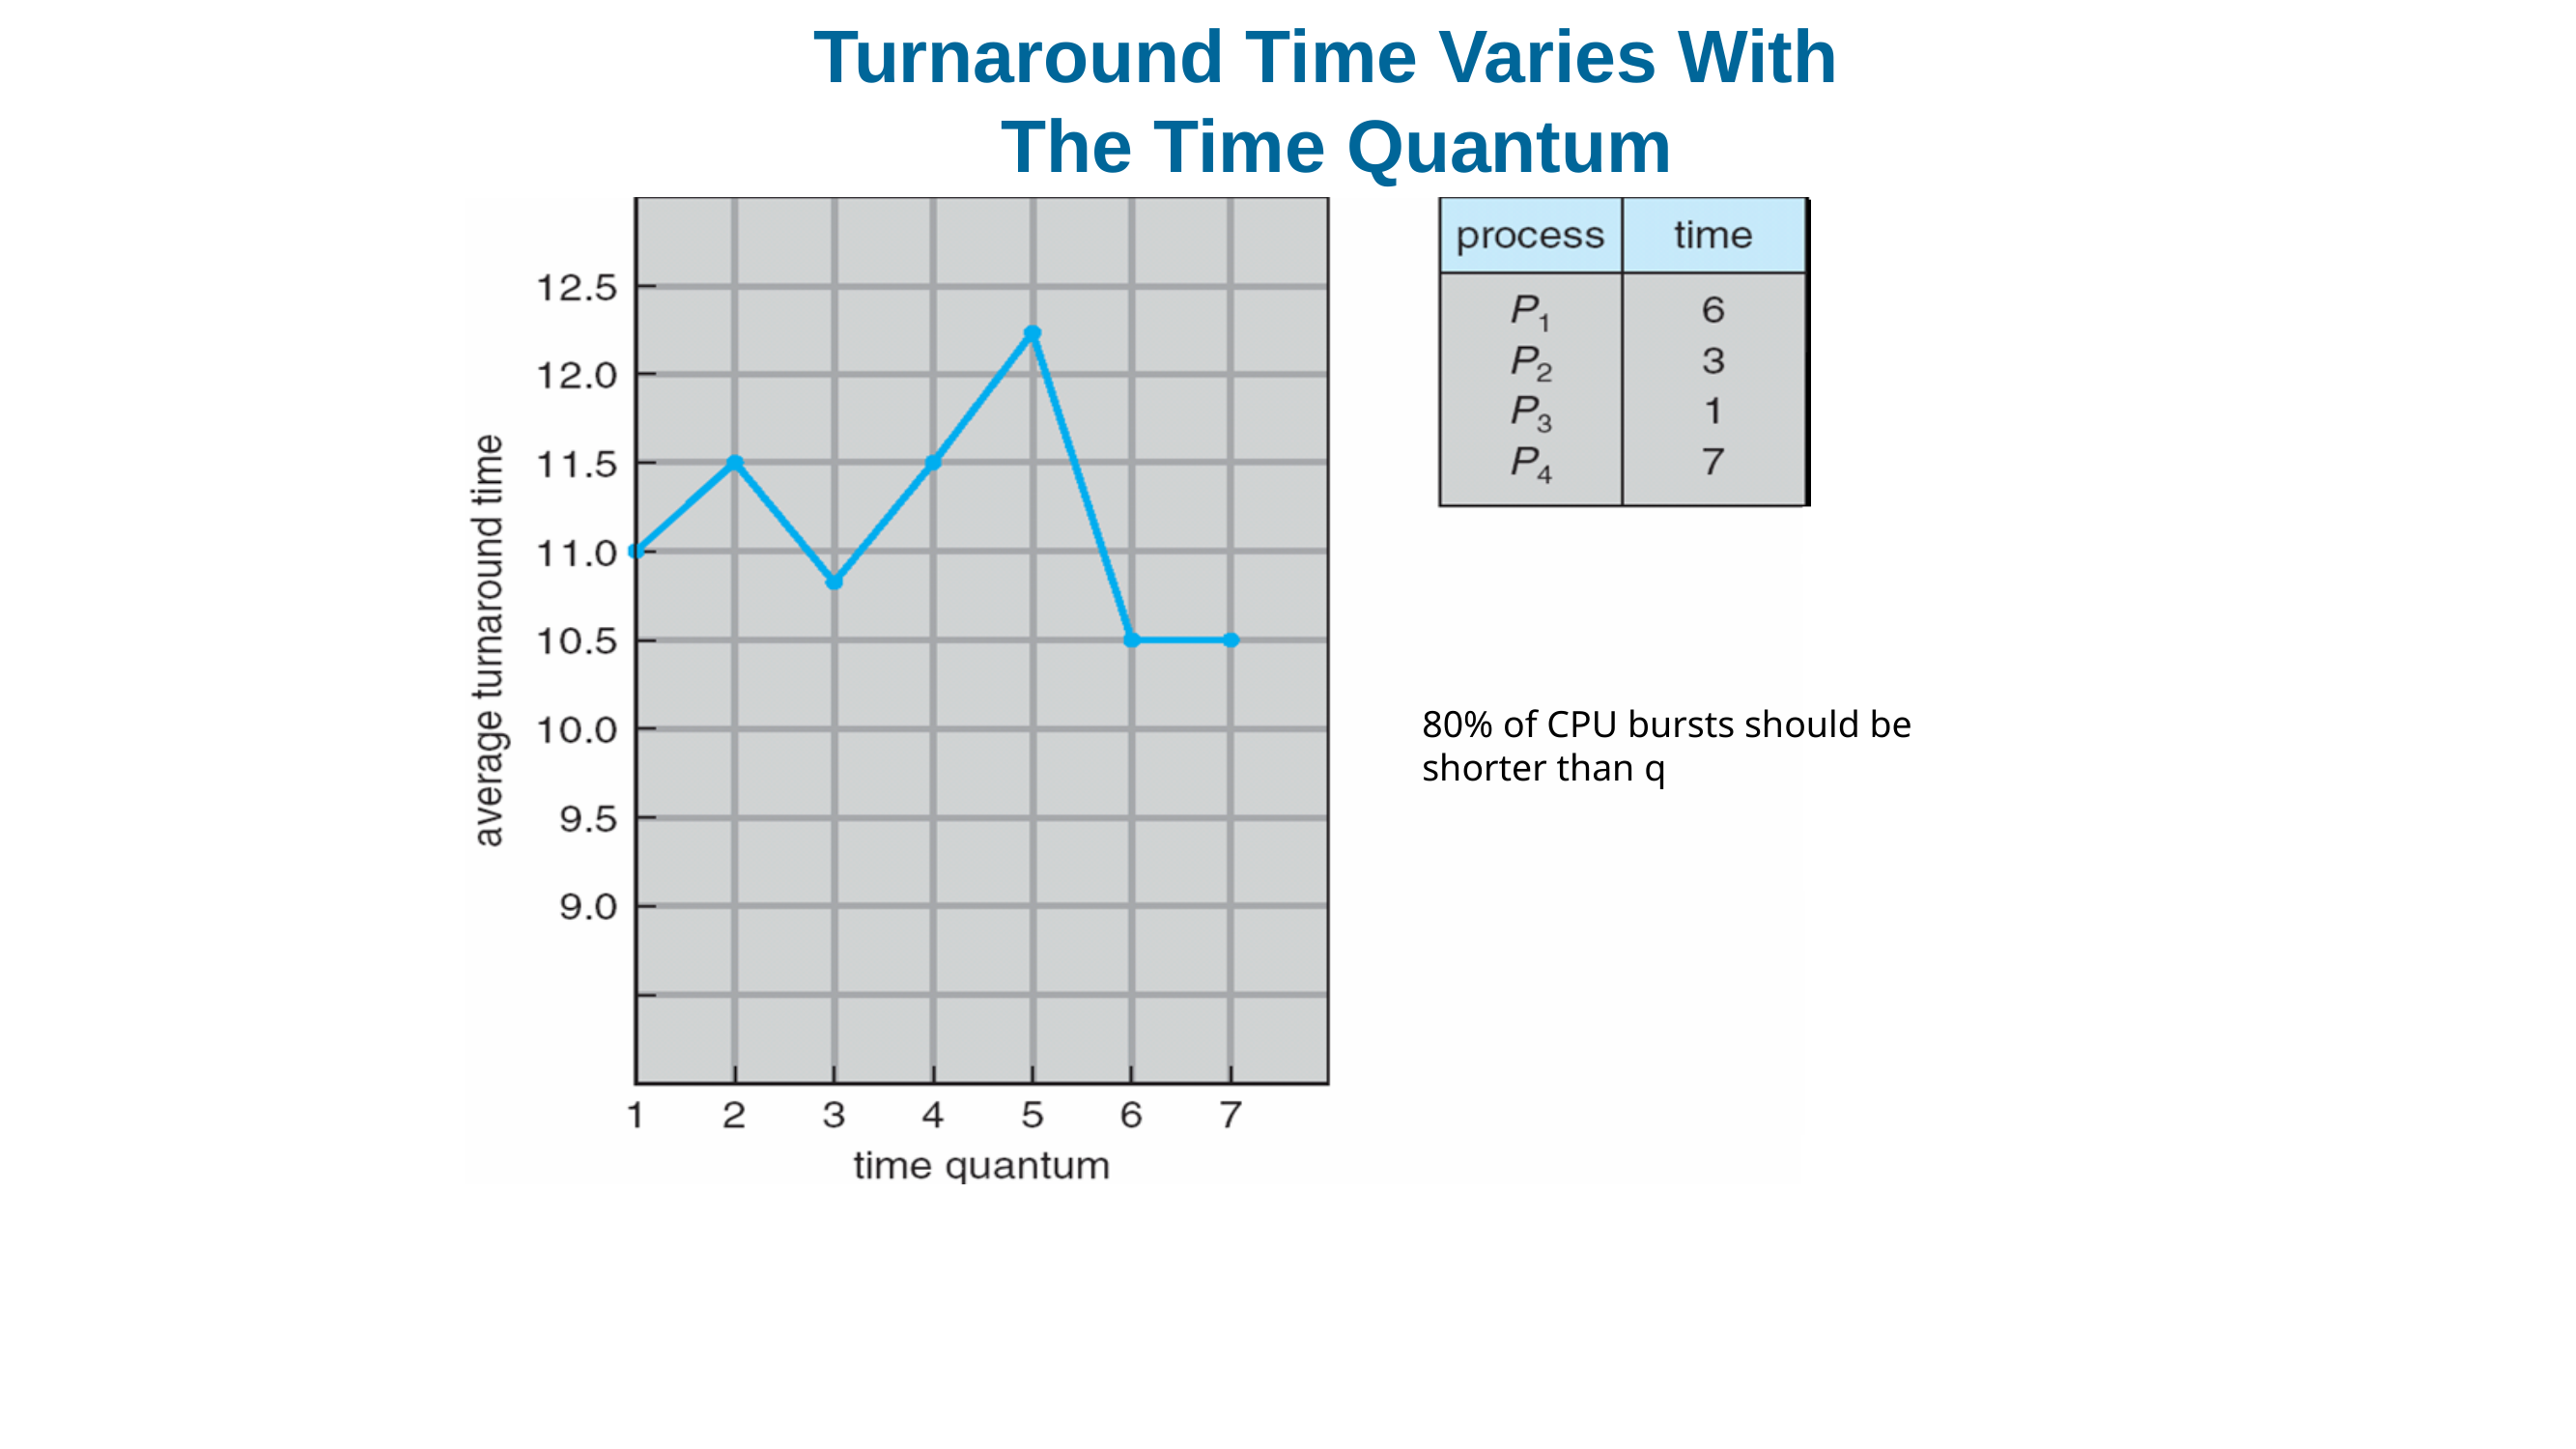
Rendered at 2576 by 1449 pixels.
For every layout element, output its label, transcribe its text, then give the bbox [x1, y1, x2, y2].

picture [463, 197, 1812, 1184]
title Turnaround Time Varies With The Time Quantum [323, 100, 2353, 198]
text_box 80% of CPU bursts should be shorter than q [1814, 690, 1952, 799]
